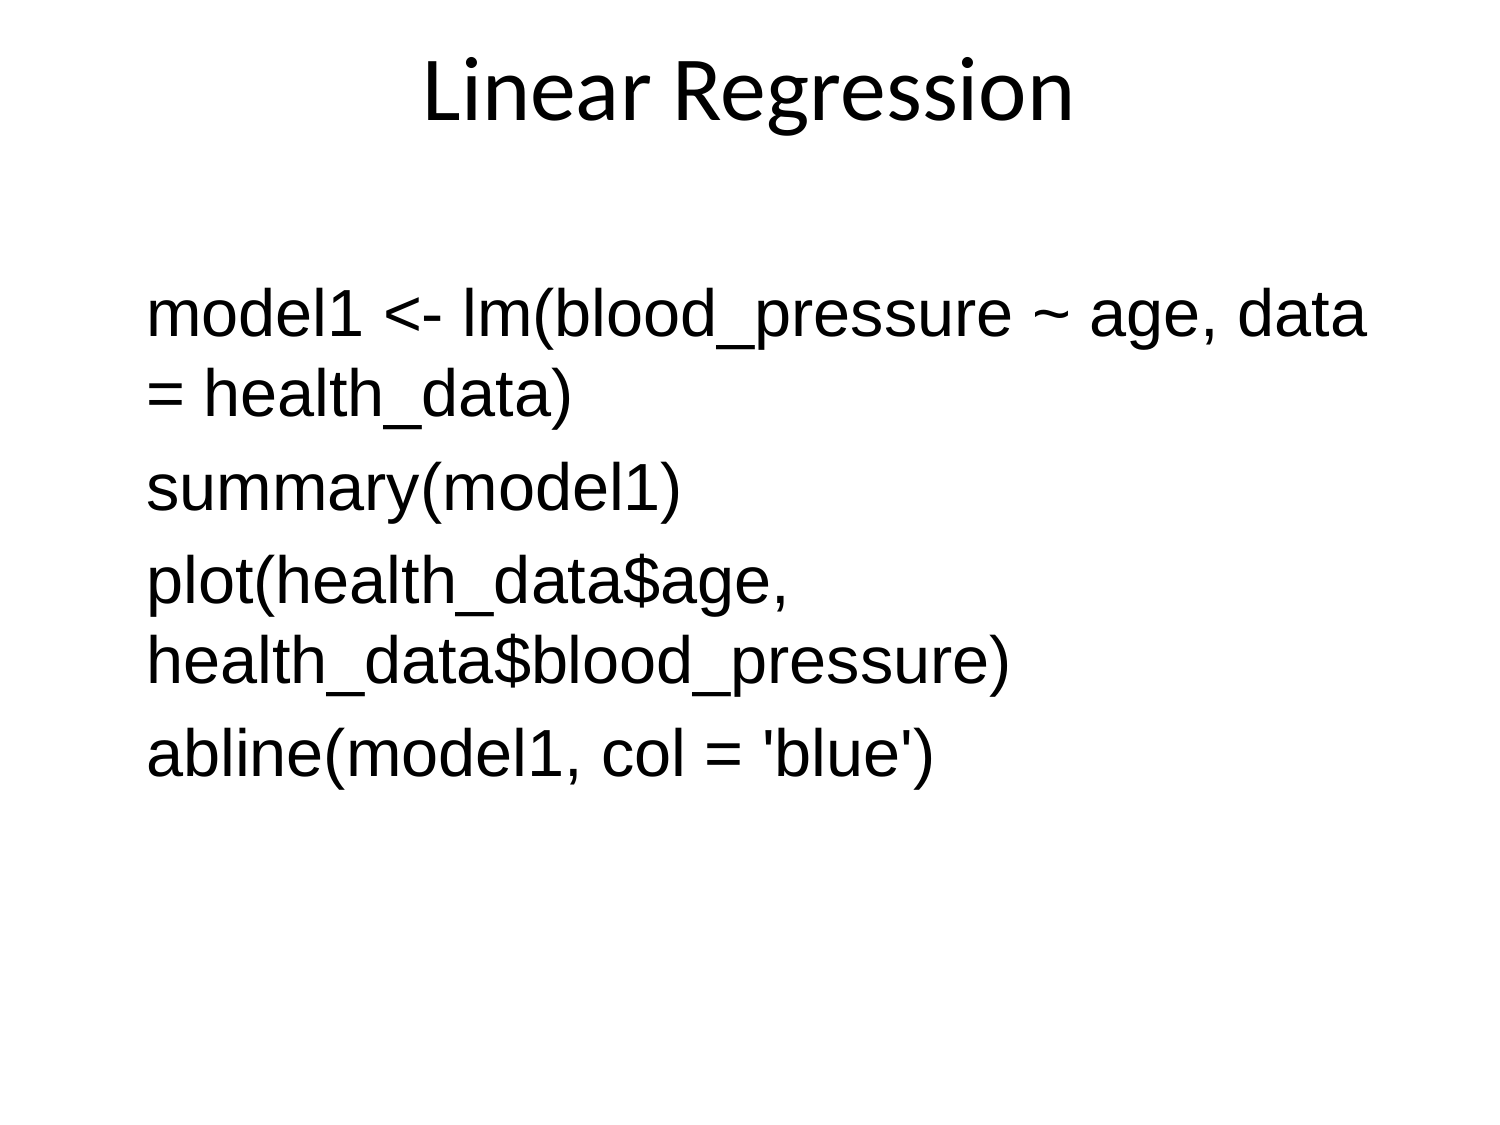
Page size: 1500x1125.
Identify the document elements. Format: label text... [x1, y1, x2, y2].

title Linear Regression [75, 45, 1425, 233]
list model1 <- lm(blood_pressure ~ age, data = health_data) summary(model1) plot(health_data$age, health_data$blood_pressure) abline(model1, col = 'blue') [75, 262, 1425, 1005]
